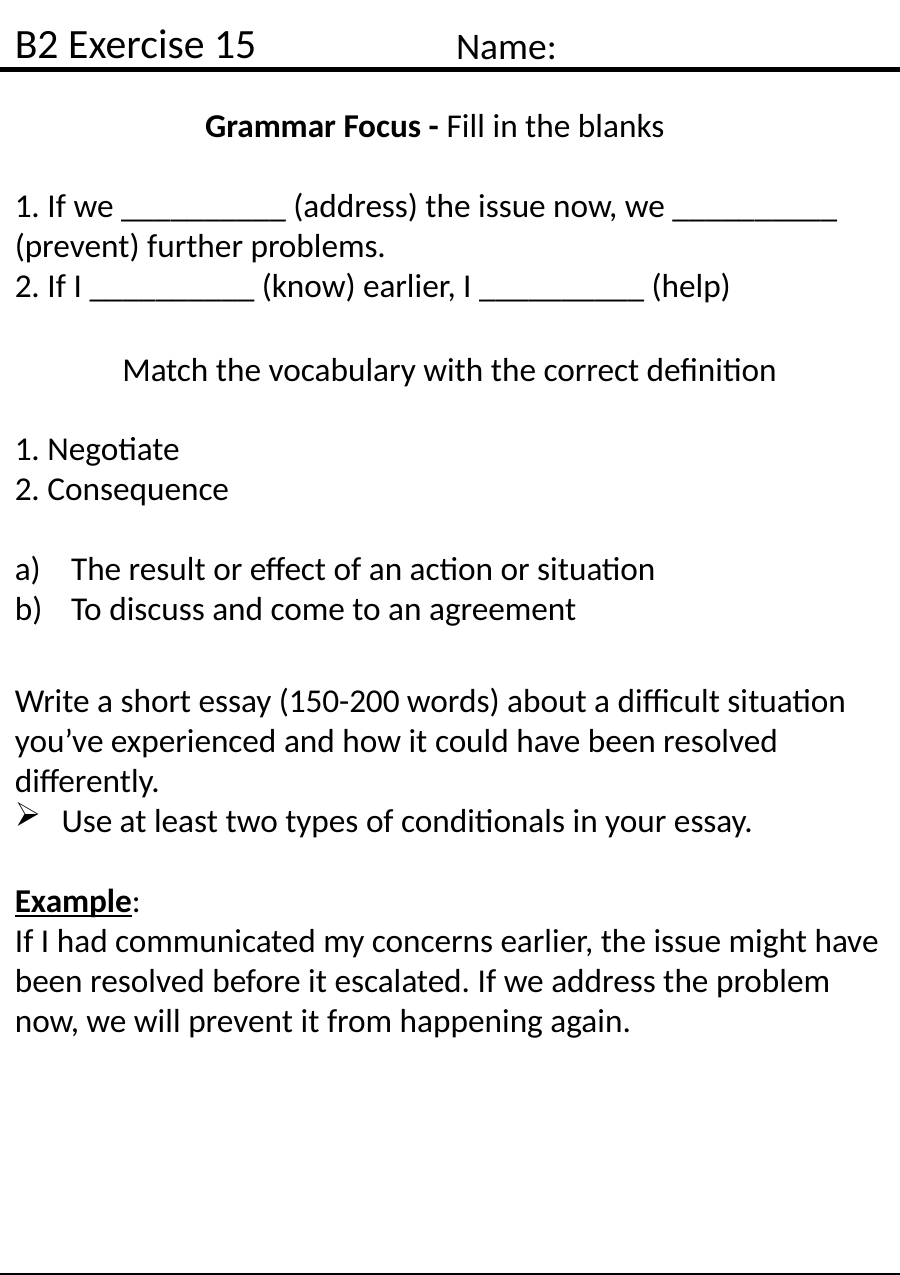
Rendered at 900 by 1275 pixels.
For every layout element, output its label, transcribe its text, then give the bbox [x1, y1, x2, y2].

text_box Grammar Focus - Fill in the blanks 1. If we __________ (address) the issue now, we __________ (prevent) further problems. 2. If I __________ (know) earlier, I __________ (help) [0, 84, 900, 337]
text_box Match the vocabulary with the correct definition 1. Negotiate 2. Consequence The result or effect of an action or situation To discuss and come to an agreement [0, 337, 900, 638]
text_box Write a short essay (150-200 words) about a difficult situation you’ve experienced and how it could have been resolved differently. Use at least two types of conditionals in your essay. Example: If I had communicated my concerns earlier, the issue might have been resolved before it escalated. If we address the problem now, we will prevent it from happening again. [0, 638, 900, 1081]
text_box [0, 0, 900, 84]
